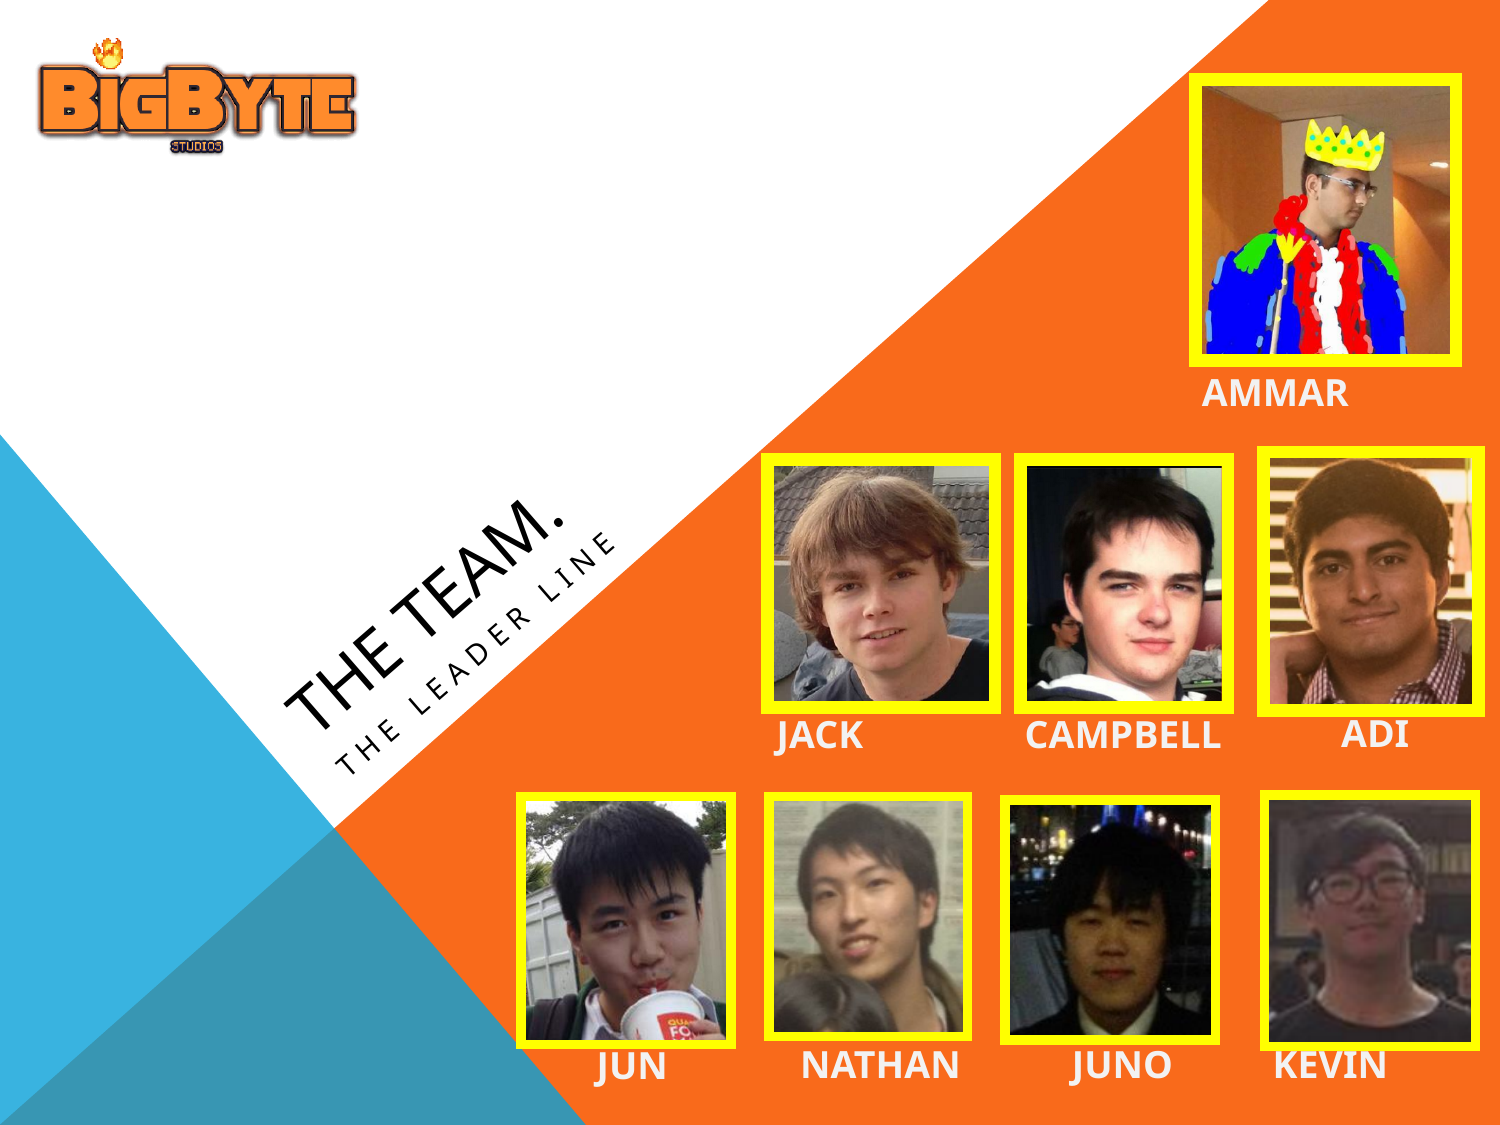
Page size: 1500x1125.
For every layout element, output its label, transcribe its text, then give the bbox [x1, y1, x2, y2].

picture [1201, 85, 1451, 355]
text_box JUN [581, 1034, 916, 1095]
picture [1269, 457, 1473, 705]
list THE LEADER LINE [312, 61, 1155, 803]
picture [525, 801, 727, 1041]
text_box CAMPBELL [1009, 704, 1344, 764]
picture [1026, 465, 1222, 702]
picture [1268, 799, 1471, 1043]
text_box ADI [1326, 702, 1500, 763]
picture [32, 35, 362, 160]
title THE TEAM. [183, 3, 1013, 761]
text_box NATHAN [785, 1033, 1057, 1094]
picture [773, 465, 990, 702]
text_box KEVIN [1257, 1033, 1500, 1094]
picture [1009, 804, 1211, 1036]
text_box JACK [761, 704, 1009, 764]
text_box AMMAR [1187, 361, 1500, 422]
picture [773, 800, 963, 1032]
text_box JUNO [1057, 1033, 1257, 1094]
